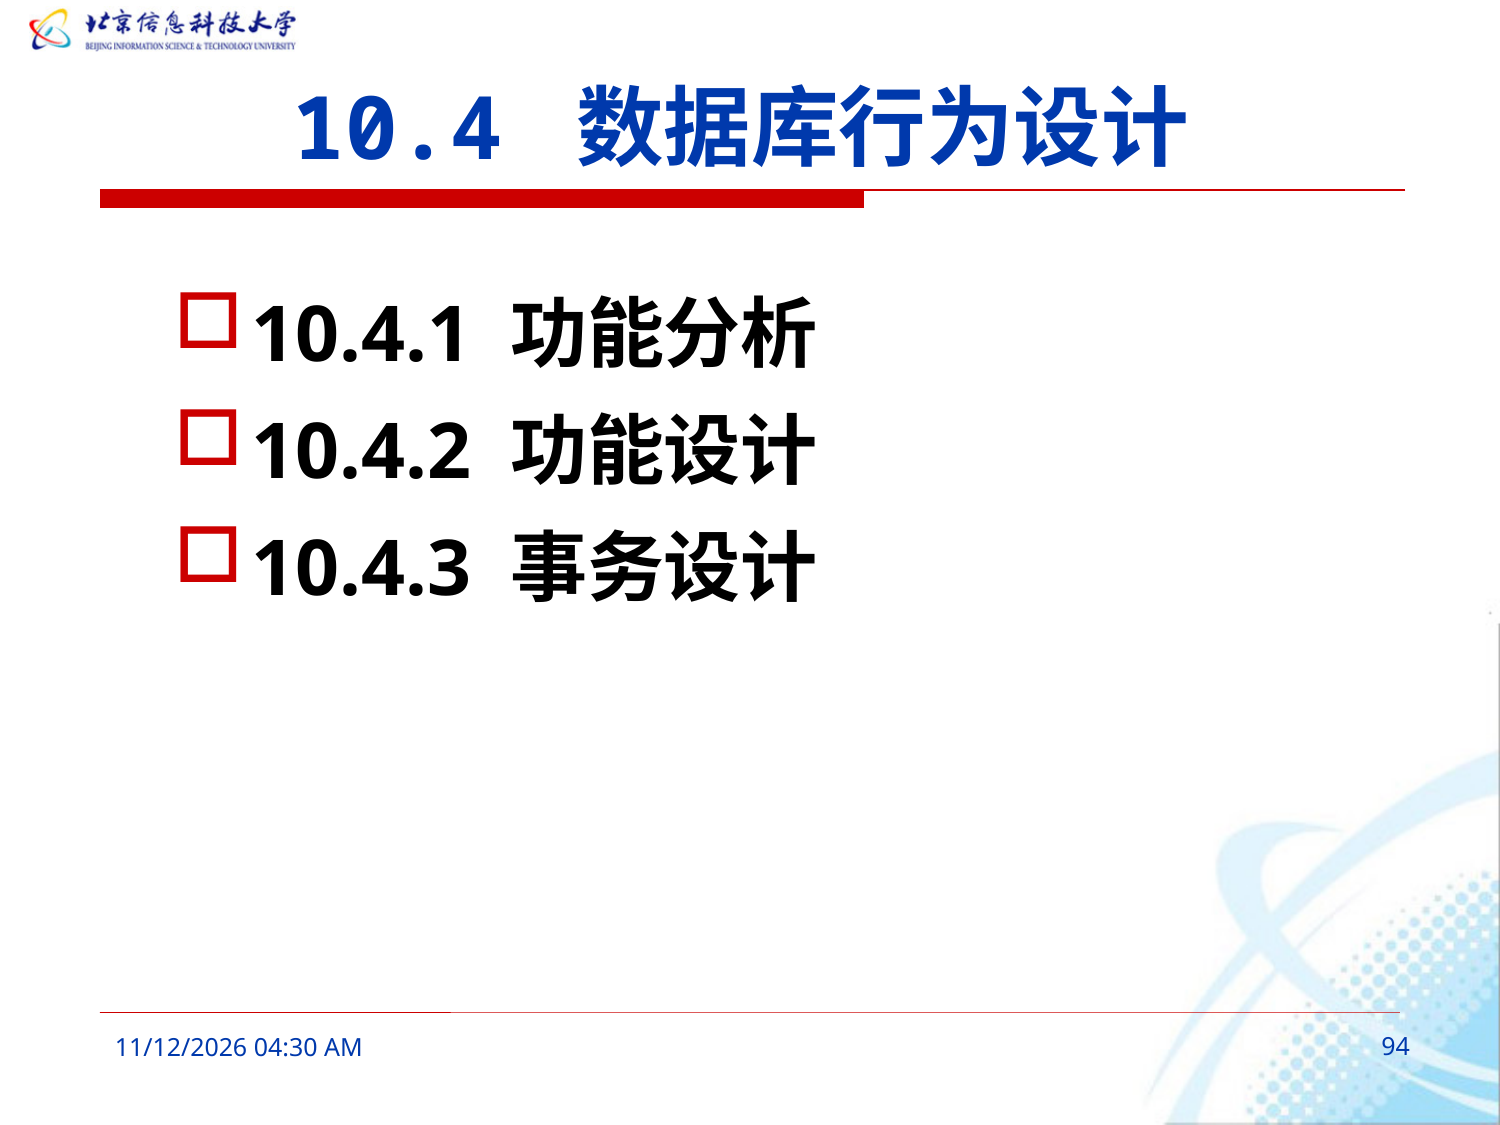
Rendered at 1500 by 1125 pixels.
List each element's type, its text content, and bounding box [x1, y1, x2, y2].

title 10.4 数据库行为设计 [93, 49, 1407, 185]
picture [0, 0, 1500, 1125]
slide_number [99, 1024, 432, 1103]
list 10.4.1 功能分析 10.4.2 功能设计 10.4.3 事务设计 [159, 266, 1152, 977]
